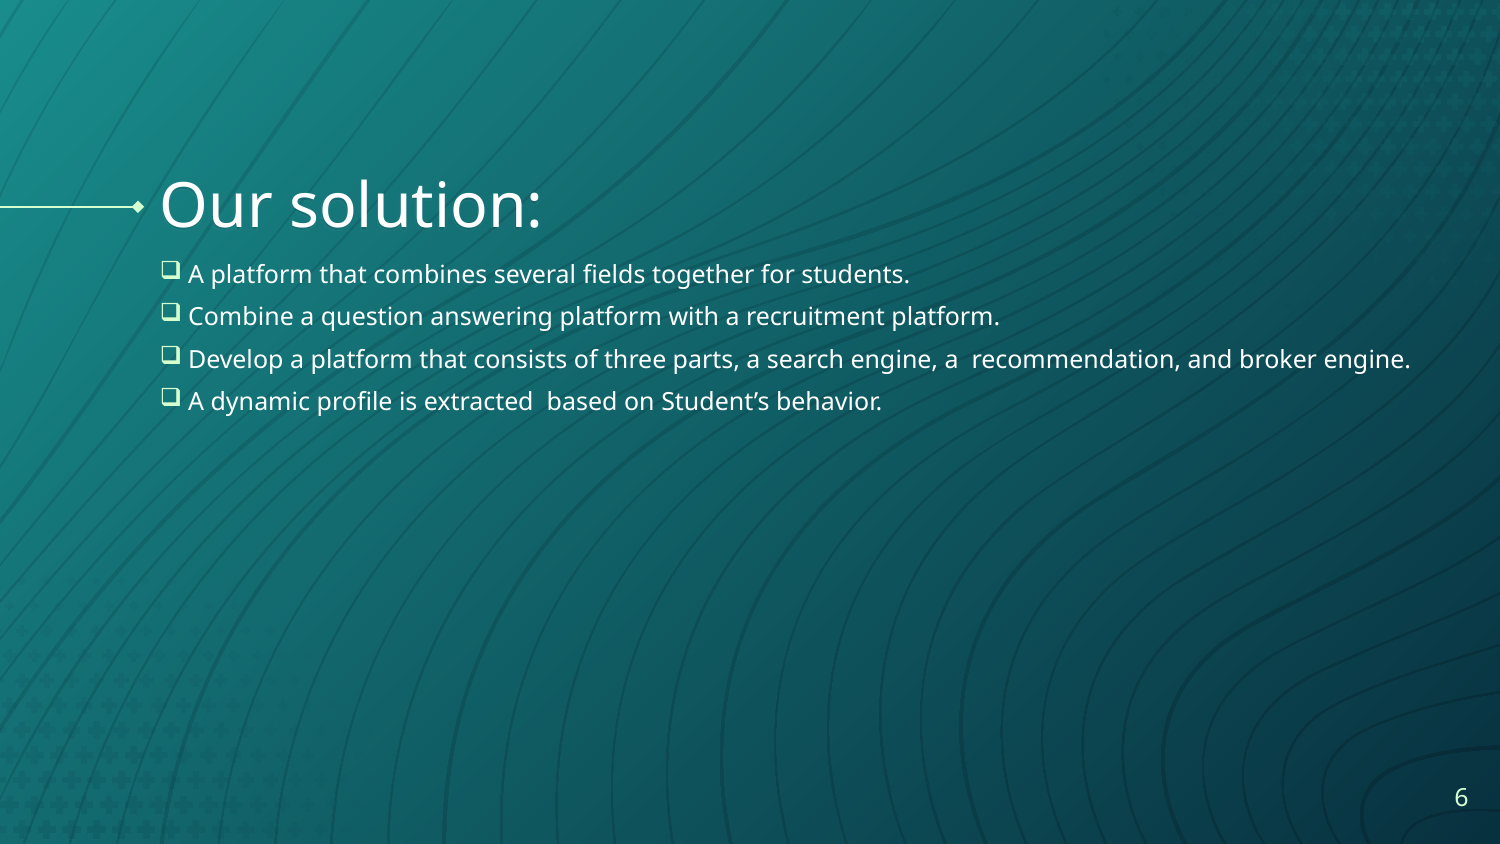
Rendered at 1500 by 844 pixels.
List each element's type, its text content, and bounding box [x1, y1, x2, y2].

list A platform that combines several fields together for students. Combine a question answering platform with a recruitment platform. Develop a platform that consists of three parts, a search engine, a recommendation, and broker engine. A dynamic profile is extracted based on Student’s behavior. [159, 258, 1439, 537]
title Our solution: [159, 174, 1340, 240]
slide_number 6 [1378, 766, 1469, 832]
